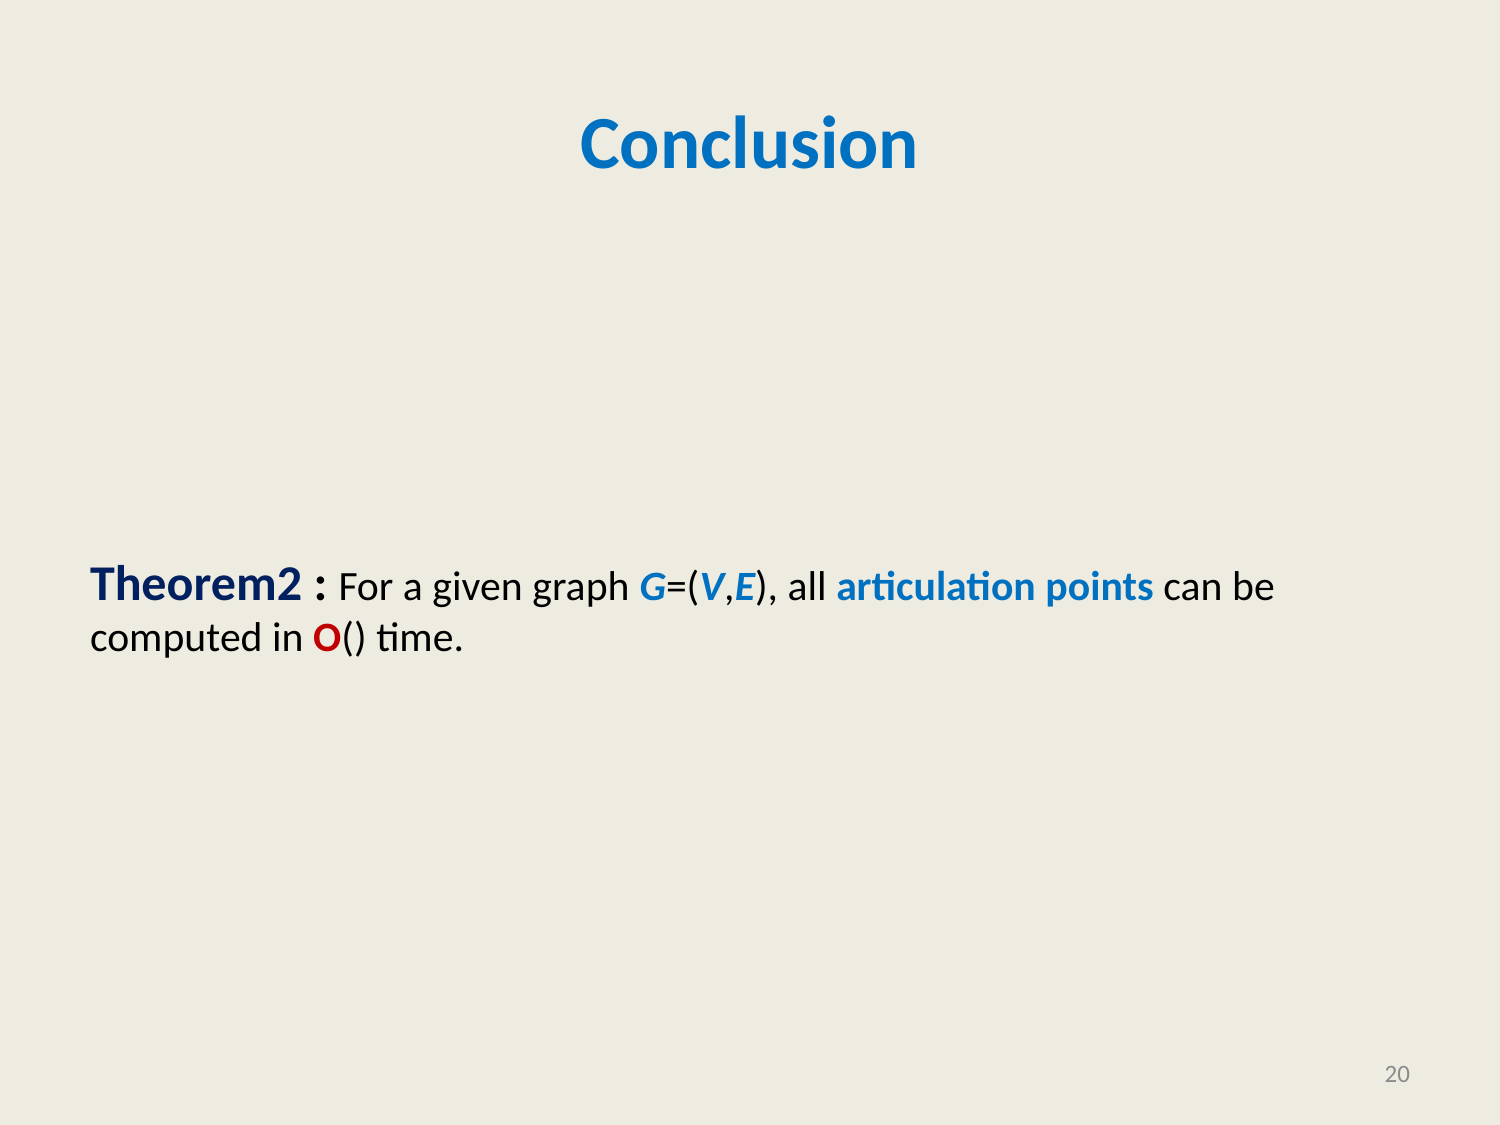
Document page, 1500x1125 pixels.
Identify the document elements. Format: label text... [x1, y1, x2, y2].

title Conclusion [75, 45, 1425, 233]
slide_number 20 [1074, 1042, 1425, 1103]
